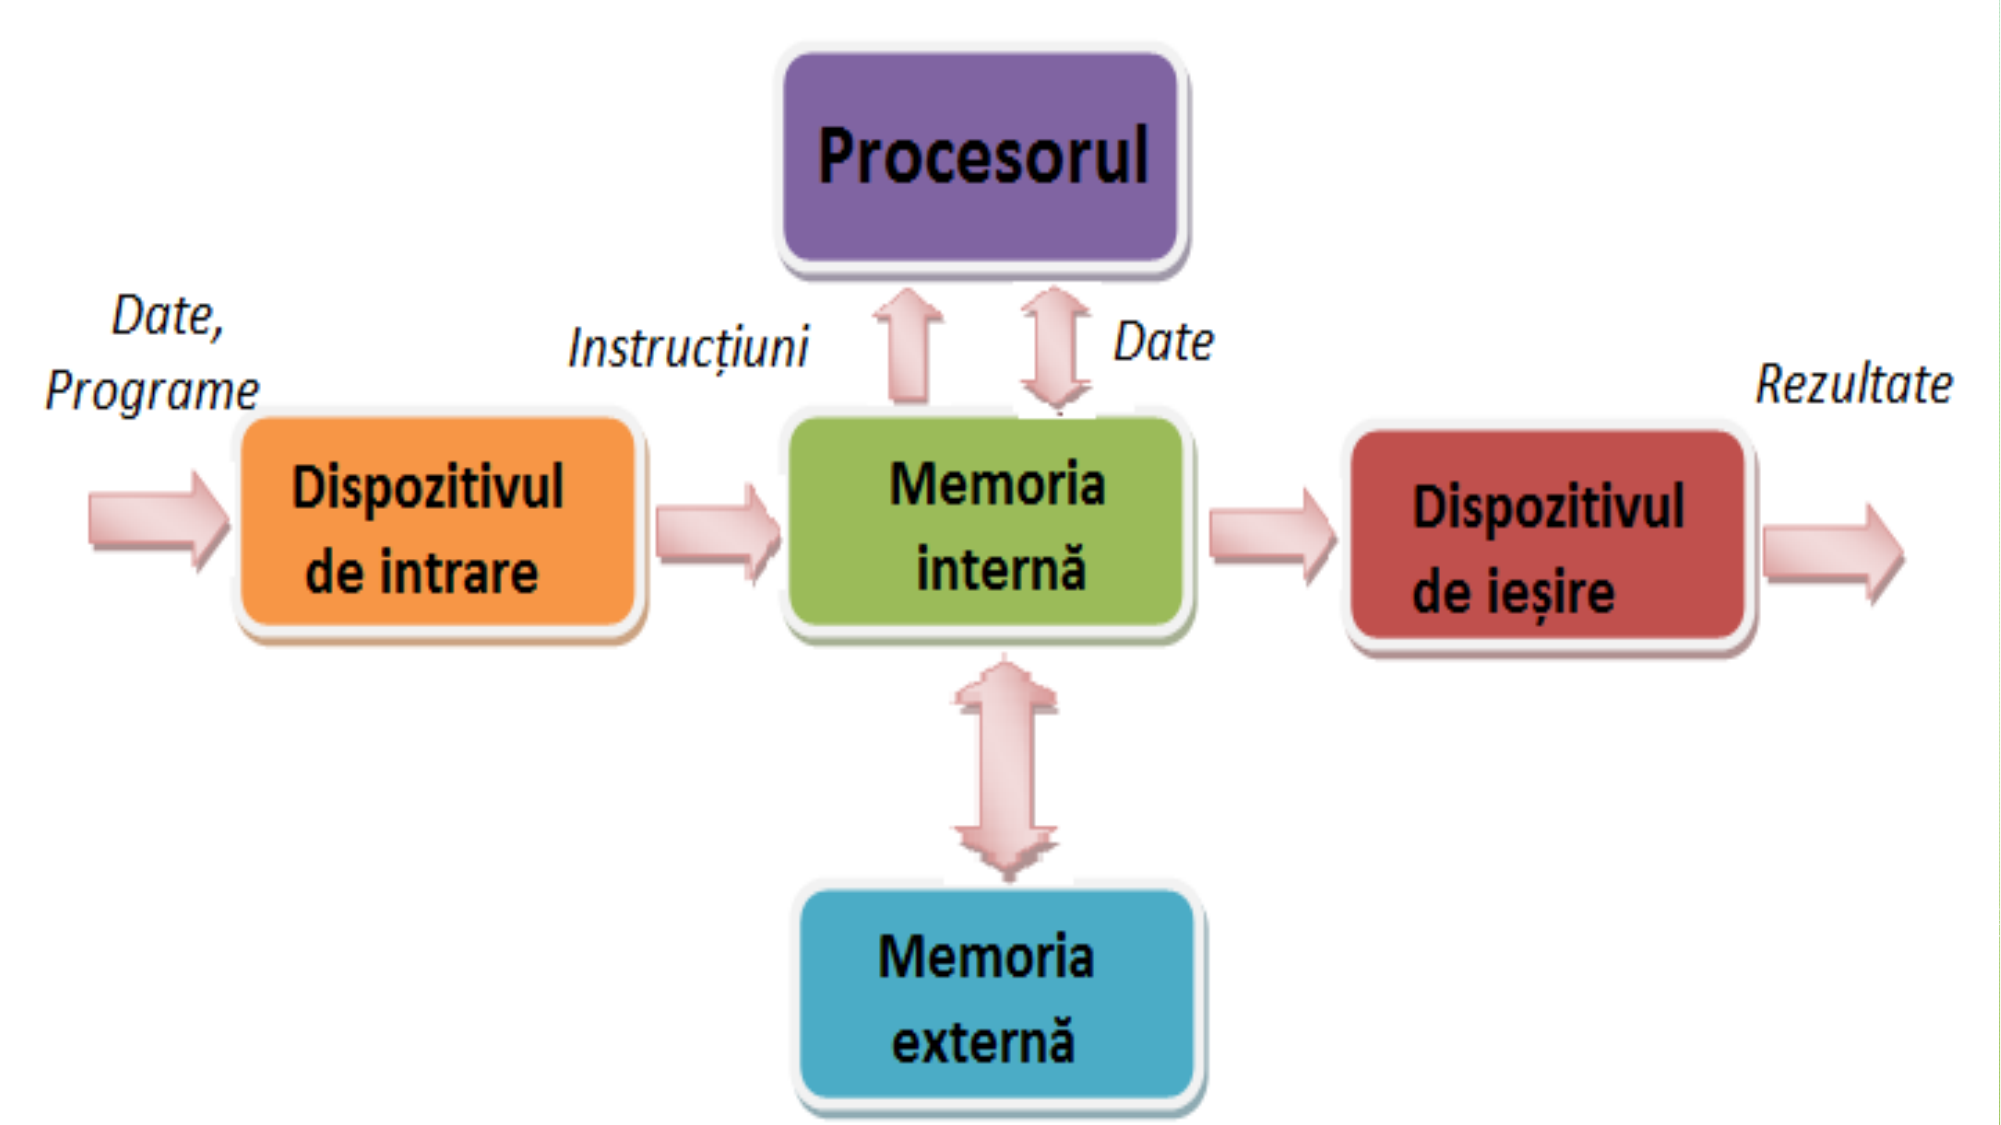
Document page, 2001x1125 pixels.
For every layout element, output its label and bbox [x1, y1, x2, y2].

list [0, 0, 2000, 1125]
